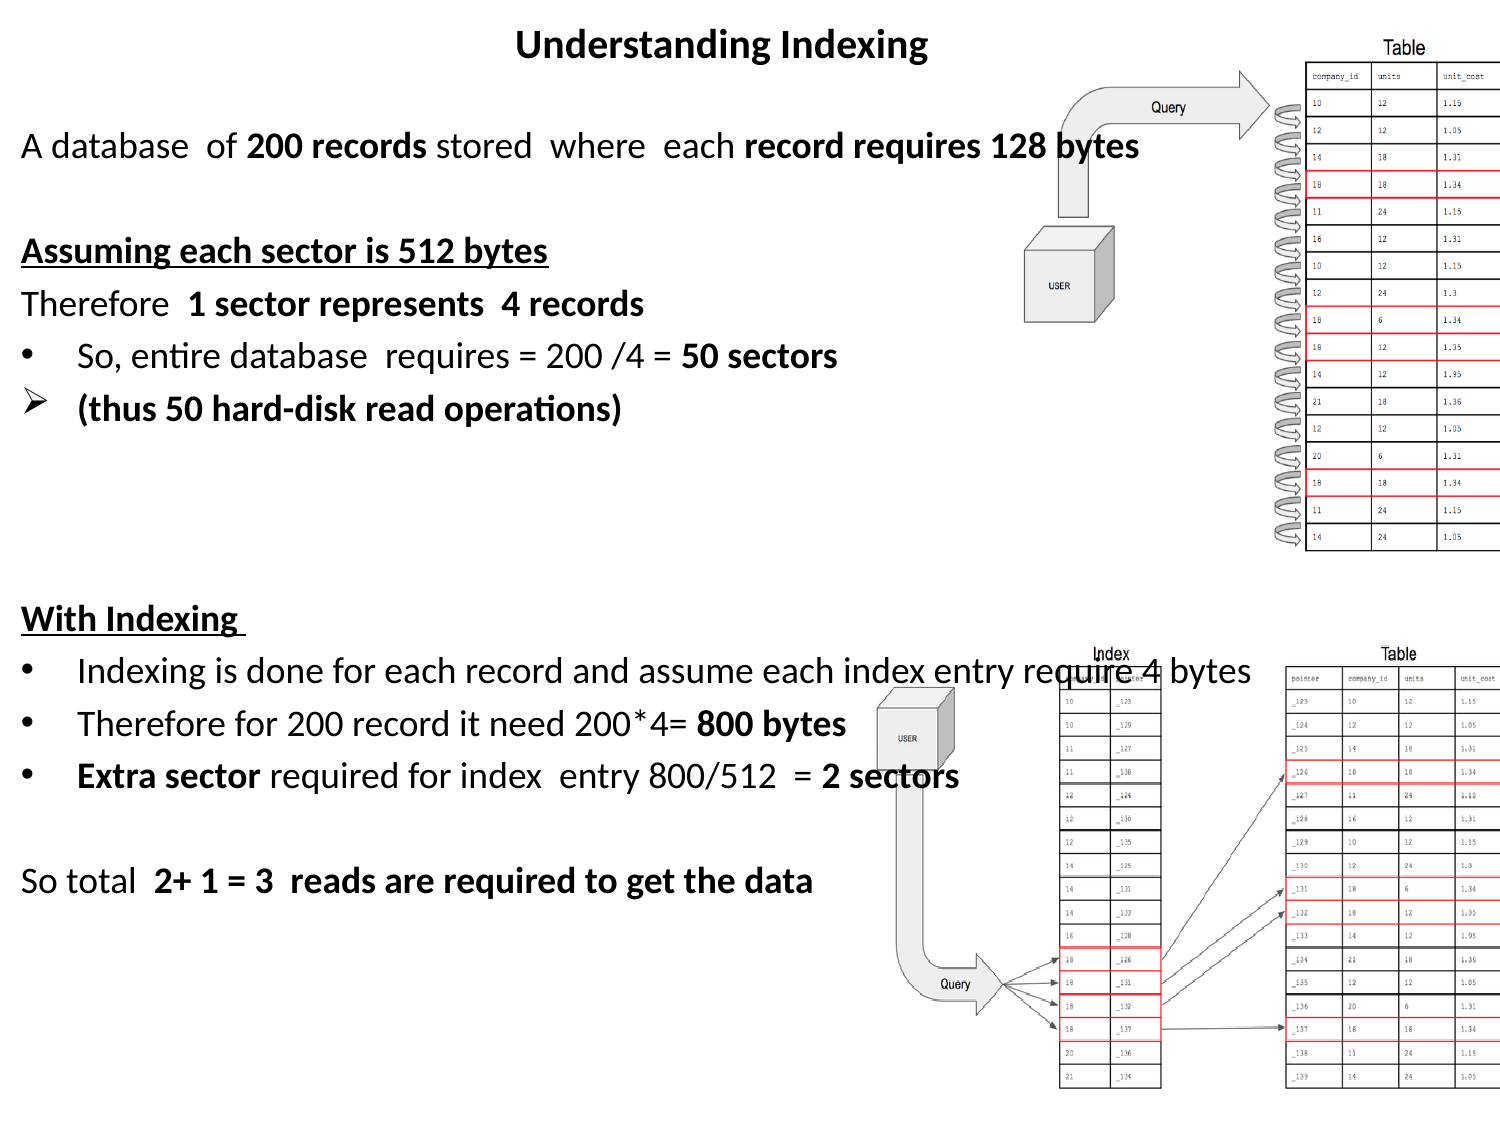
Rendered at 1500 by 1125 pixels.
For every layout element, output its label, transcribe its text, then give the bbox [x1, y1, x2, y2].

picture [1007, 29, 1500, 563]
picture [867, 633, 1500, 1125]
list A database of 200 records stored where each record requires 128 bytes Assuming each sector is 512 bytes Therefore 1 sector represents 4 records So, entire database requires = 200 /4 = 50 sectors (thus 50 hard-disk read operations) With Indexing Indexing is done for each record and assume each index entry require 4 bytes Therefore for 200 record it need 200*4= 800 bytes Extra sector required for index entry 800/512 = 2 sectors So total 2+ 1 = 3 reads are required to get the data [5, 113, 1459, 1094]
title Understanding Indexing [500, 7, 1176, 76]
